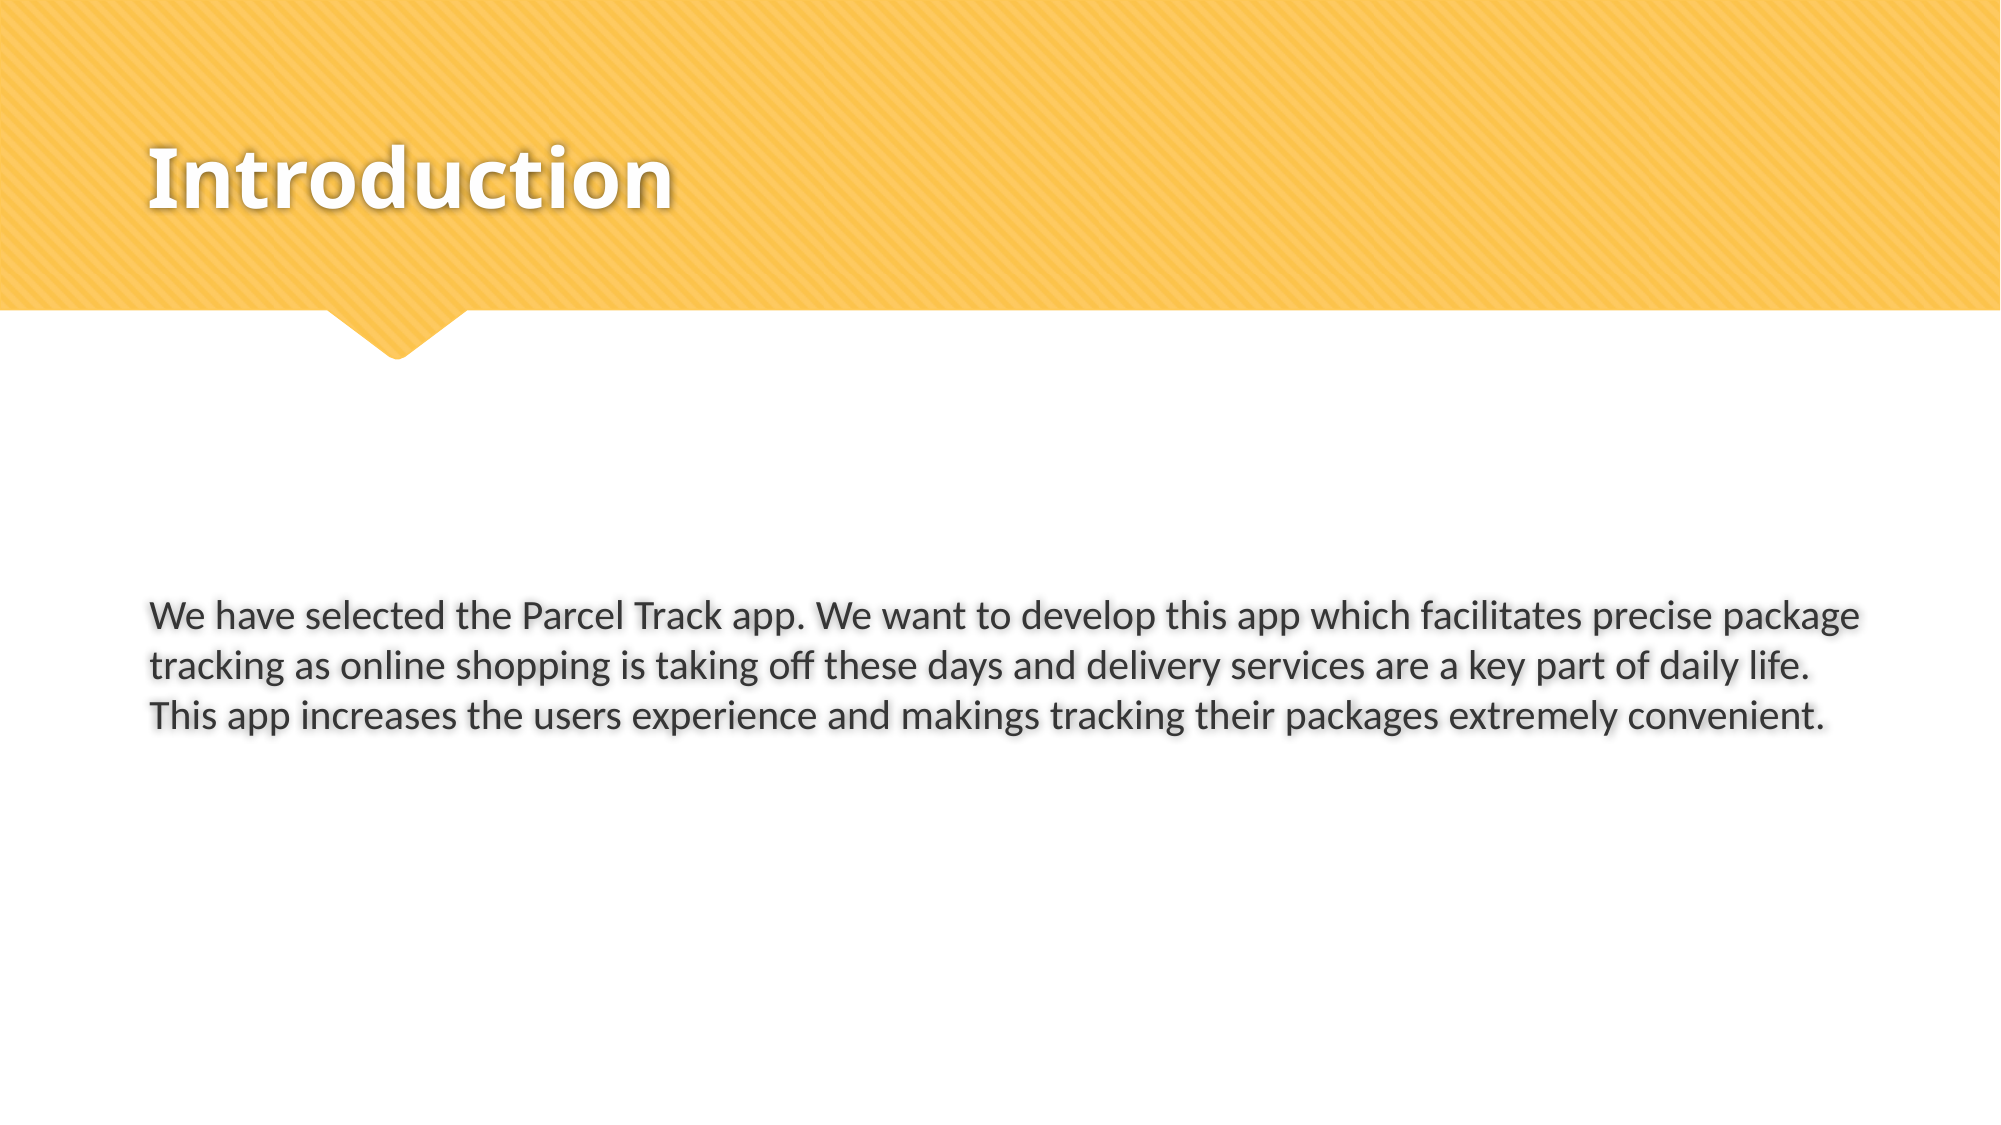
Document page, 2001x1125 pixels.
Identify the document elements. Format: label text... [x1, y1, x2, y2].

list We have selected the Parcel Track app. We want to develop this app which facilitates precise package tracking as online shopping is taking off these days and delivery services are a key part of daily life. This app increases the users experience and makings tracking their packages extremely convenient. [134, 364, 1903, 962]
title Introduction [132, 73, 1868, 233]
